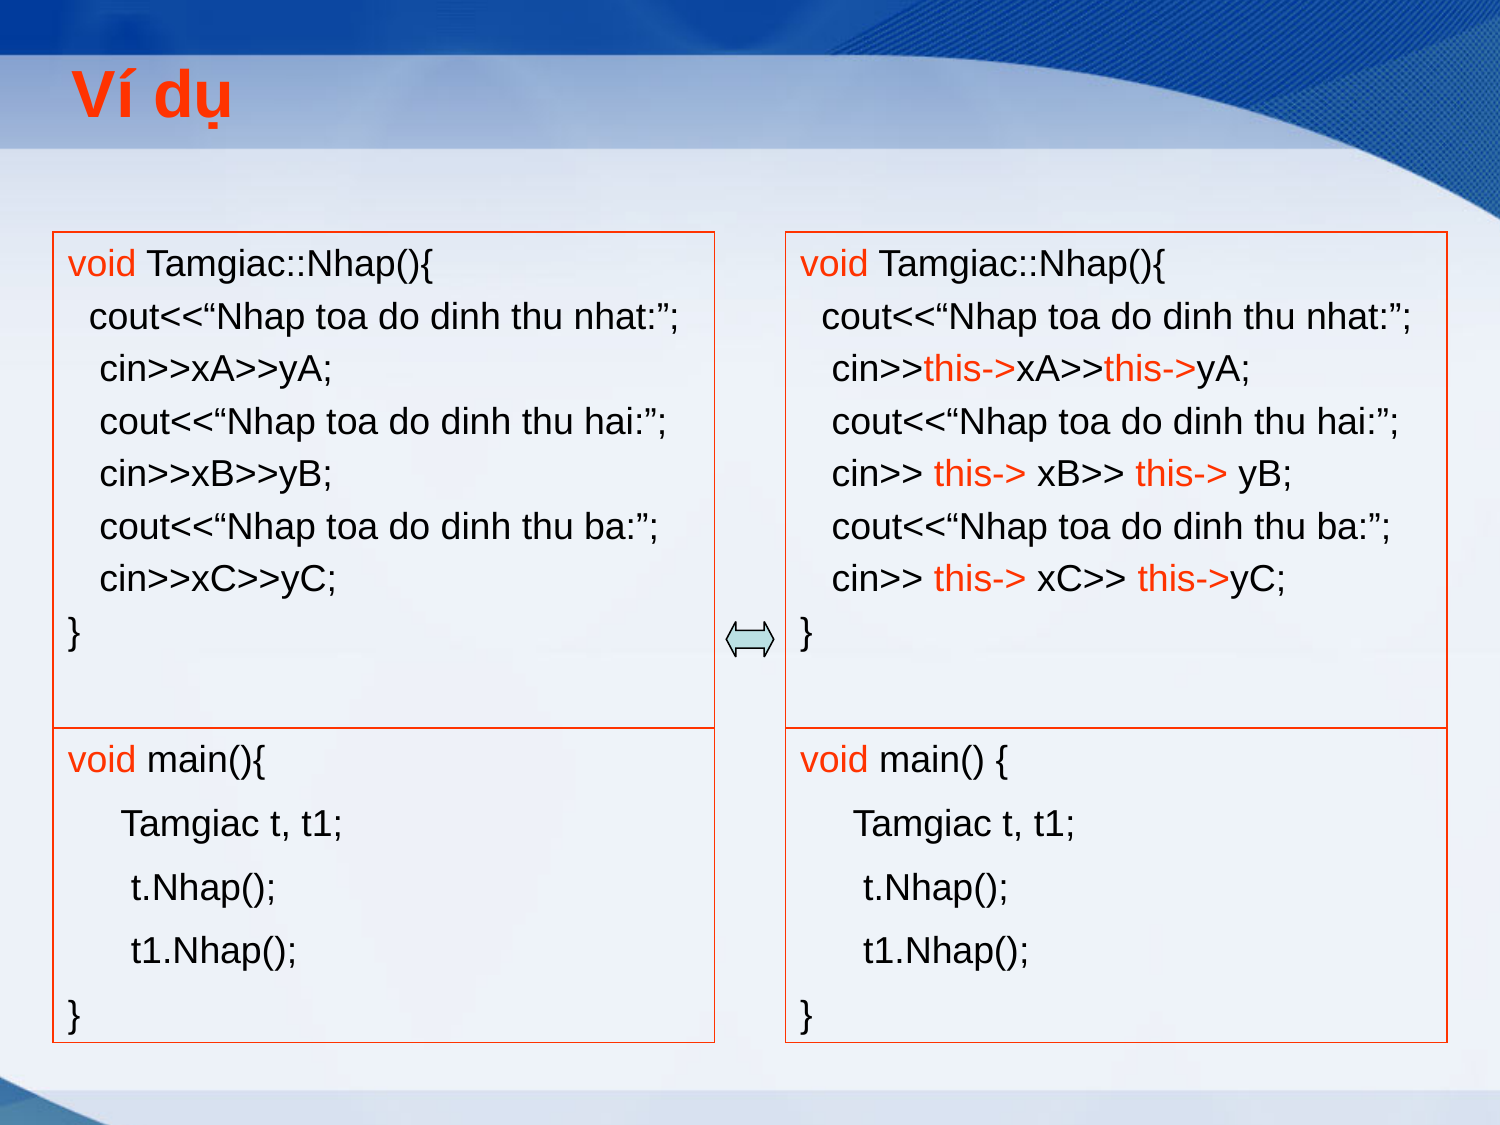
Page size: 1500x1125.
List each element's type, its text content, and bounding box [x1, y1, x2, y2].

text_box void main(){ Tamgiac t, t1; t.Nhap(); t1.Nhap(); } [53, 727, 715, 1043]
text_box void Tamgiac::Nhap(){ cout<<“Nhap toa do dinh thu nhat:”; cin>>xA>>yA; cout<<“Nhap toa do dinh thu hai:”; cin>>xB>>yB; cout<<“Nhap toa do dinh thu ba:”; cin>>xC>>yC; } [53, 231, 715, 727]
picture [0, 0, 1500, 1125]
text_box [726, 621, 774, 657]
text_box void Tamgiac::Nhap(){ cout<<“Nhap toa do dinh thu nhat:”; cin>>this->xA>>this->yA; cout<<“Nhap toa do dinh thu hai:”; cin>> this-> xB>> this-> yB; cout<<“Nhap toa do dinh thu ba:”; cin>> this-> xC>> this->yC; } [785, 231, 1447, 727]
text_box void main() { Tamgiac t, t1; t.Nhap(); t1.Nhap(); } [785, 727, 1447, 1043]
title Ví dụ [56, 0, 1407, 186]
